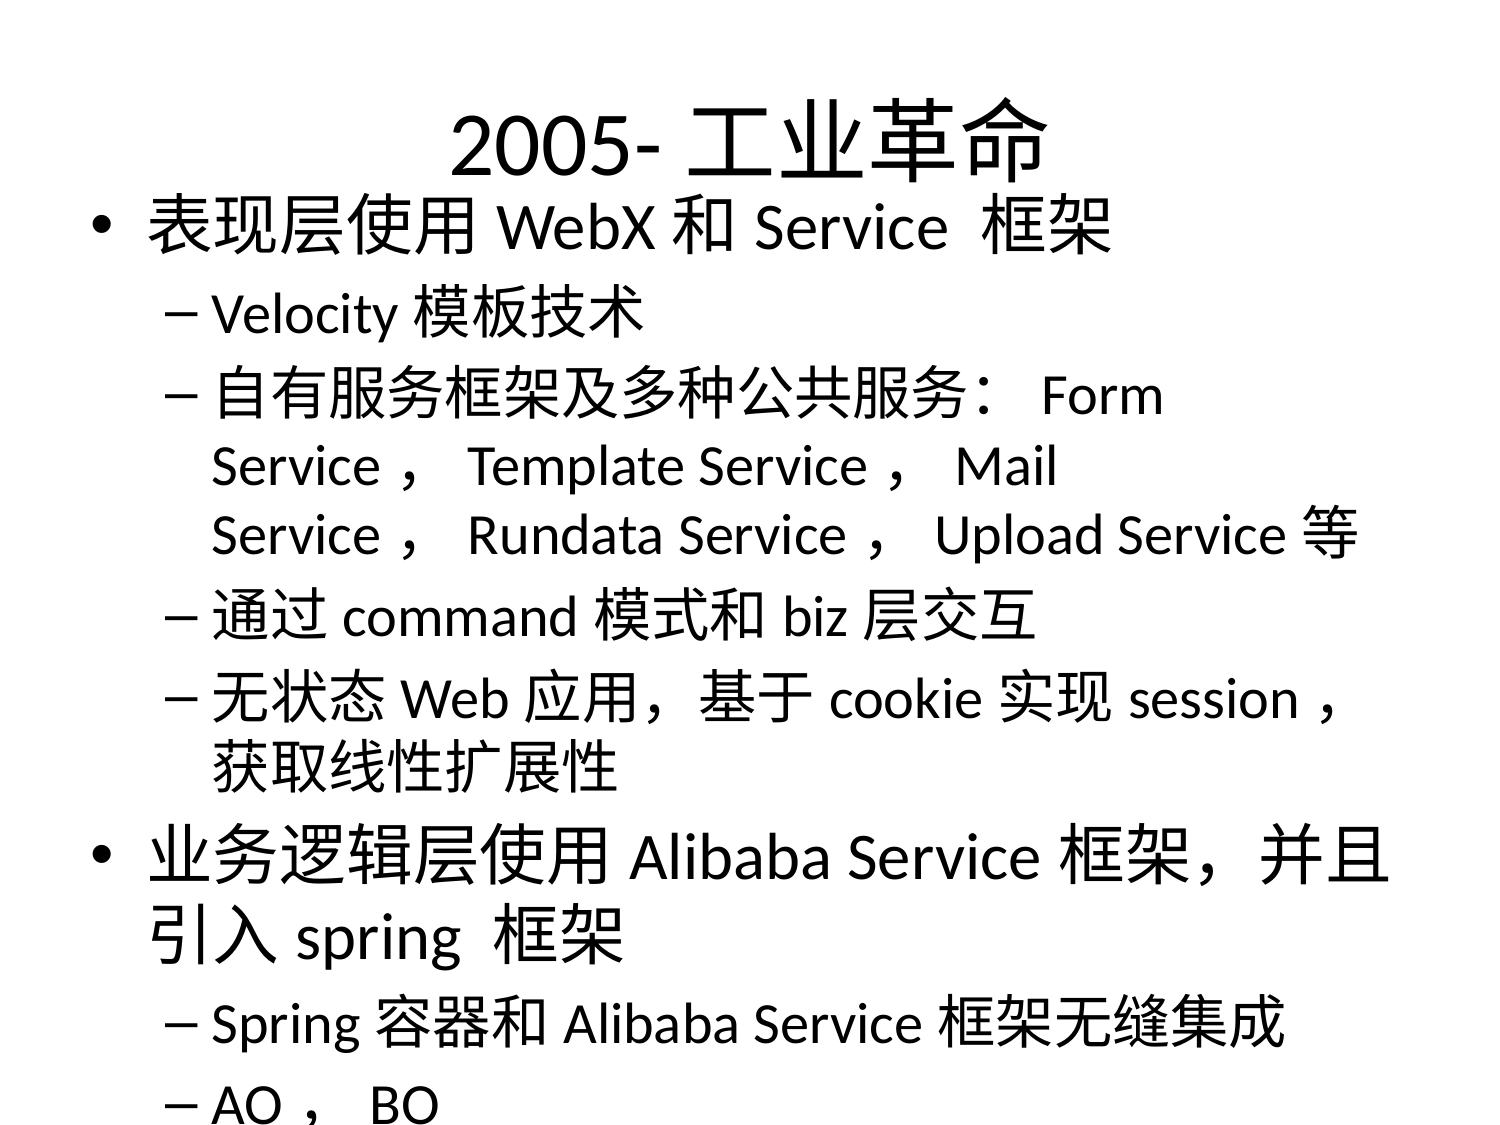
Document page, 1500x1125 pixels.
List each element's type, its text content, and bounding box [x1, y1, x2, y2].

list 表现层使用WebX和Service 框架 Velocity模板技术 自有服务框架及多种公共服务：Form Service，Template Service，Mail Service，Rundata Service，Upload Service等 通过command模式和biz层交互 无状态Web应用，基于cookie实现session，获取线性扩展性 业务逻辑层使用Alibaba Service框架，并且引入spring 框架 Spring容器和Alibaba Service框架无缝集成 AO，BO 使用分布式cache缓存对象 数据访问层 透明的事务处理 引入Hibernate和iBatis，以iBatis为主 [75, 233, 1425, 1090]
title 2005-工业革命 [75, 45, 1425, 233]
